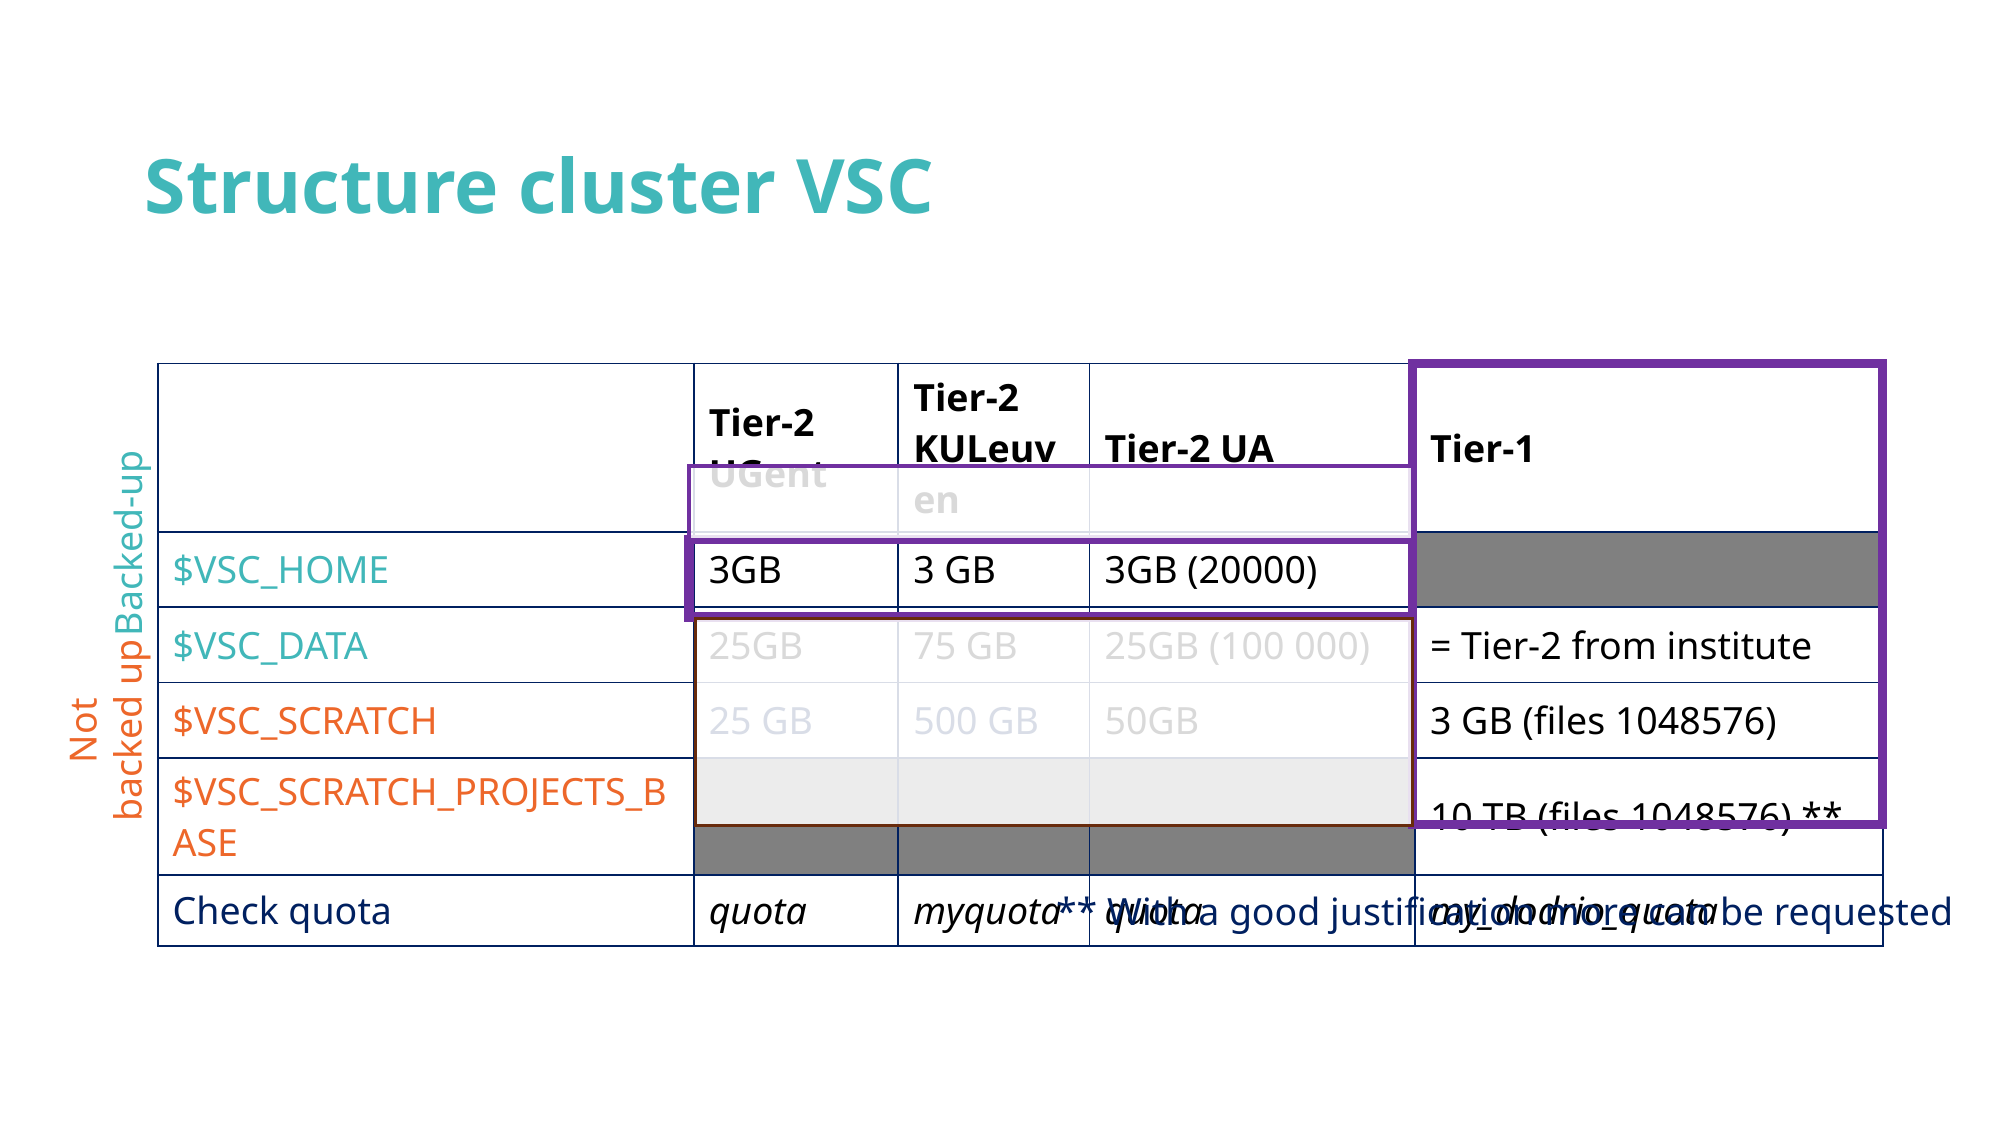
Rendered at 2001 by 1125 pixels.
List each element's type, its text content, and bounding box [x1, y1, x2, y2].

table_cell my_dodrio_quota [1416, 941, 1882, 945]
table_cell my_dodrio_quota [1416, 876, 1882, 880]
text_box [1411, 362, 1884, 826]
table_cell myquota [899, 876, 1089, 945]
table_cell [899, 827, 1089, 874]
table_cell $VSC_SCRATCH [159, 683, 693, 757]
table_cell Check quota [159, 876, 693, 945]
text_box [694, 617, 1414, 827]
table_cell quota [1090, 941, 1414, 945]
text_box ** With a good justification more can be requested [1041, 880, 1969, 941]
table_header Tier-2 UA [1090, 364, 1411, 464]
table_cell $VSC_HOME [159, 533, 687, 606]
text_box Not backed up [51, 624, 157, 837]
table_cell [1090, 827, 1414, 874]
table_header Tier-2 KULeuven [899, 364, 1089, 464]
text_box Backed-up [97, 435, 157, 624]
text_box [687, 464, 1414, 541]
table_cell $VSC_DATA [159, 608, 693, 682]
title Structure cluster VSC [129, 106, 1871, 272]
table_header Tier-2 UGent [695, 364, 897, 464]
table_cell quota [1090, 876, 1414, 880]
table_cell quota [695, 876, 897, 945]
text_box [687, 541, 1414, 619]
table_cell 10 TB (files 1048576) ** [1416, 826, 1882, 874]
table_header [159, 364, 693, 531]
table_cell [695, 827, 897, 874]
table_cell $VSC_SCRATCH_PROJECTS_BASE [159, 759, 693, 874]
